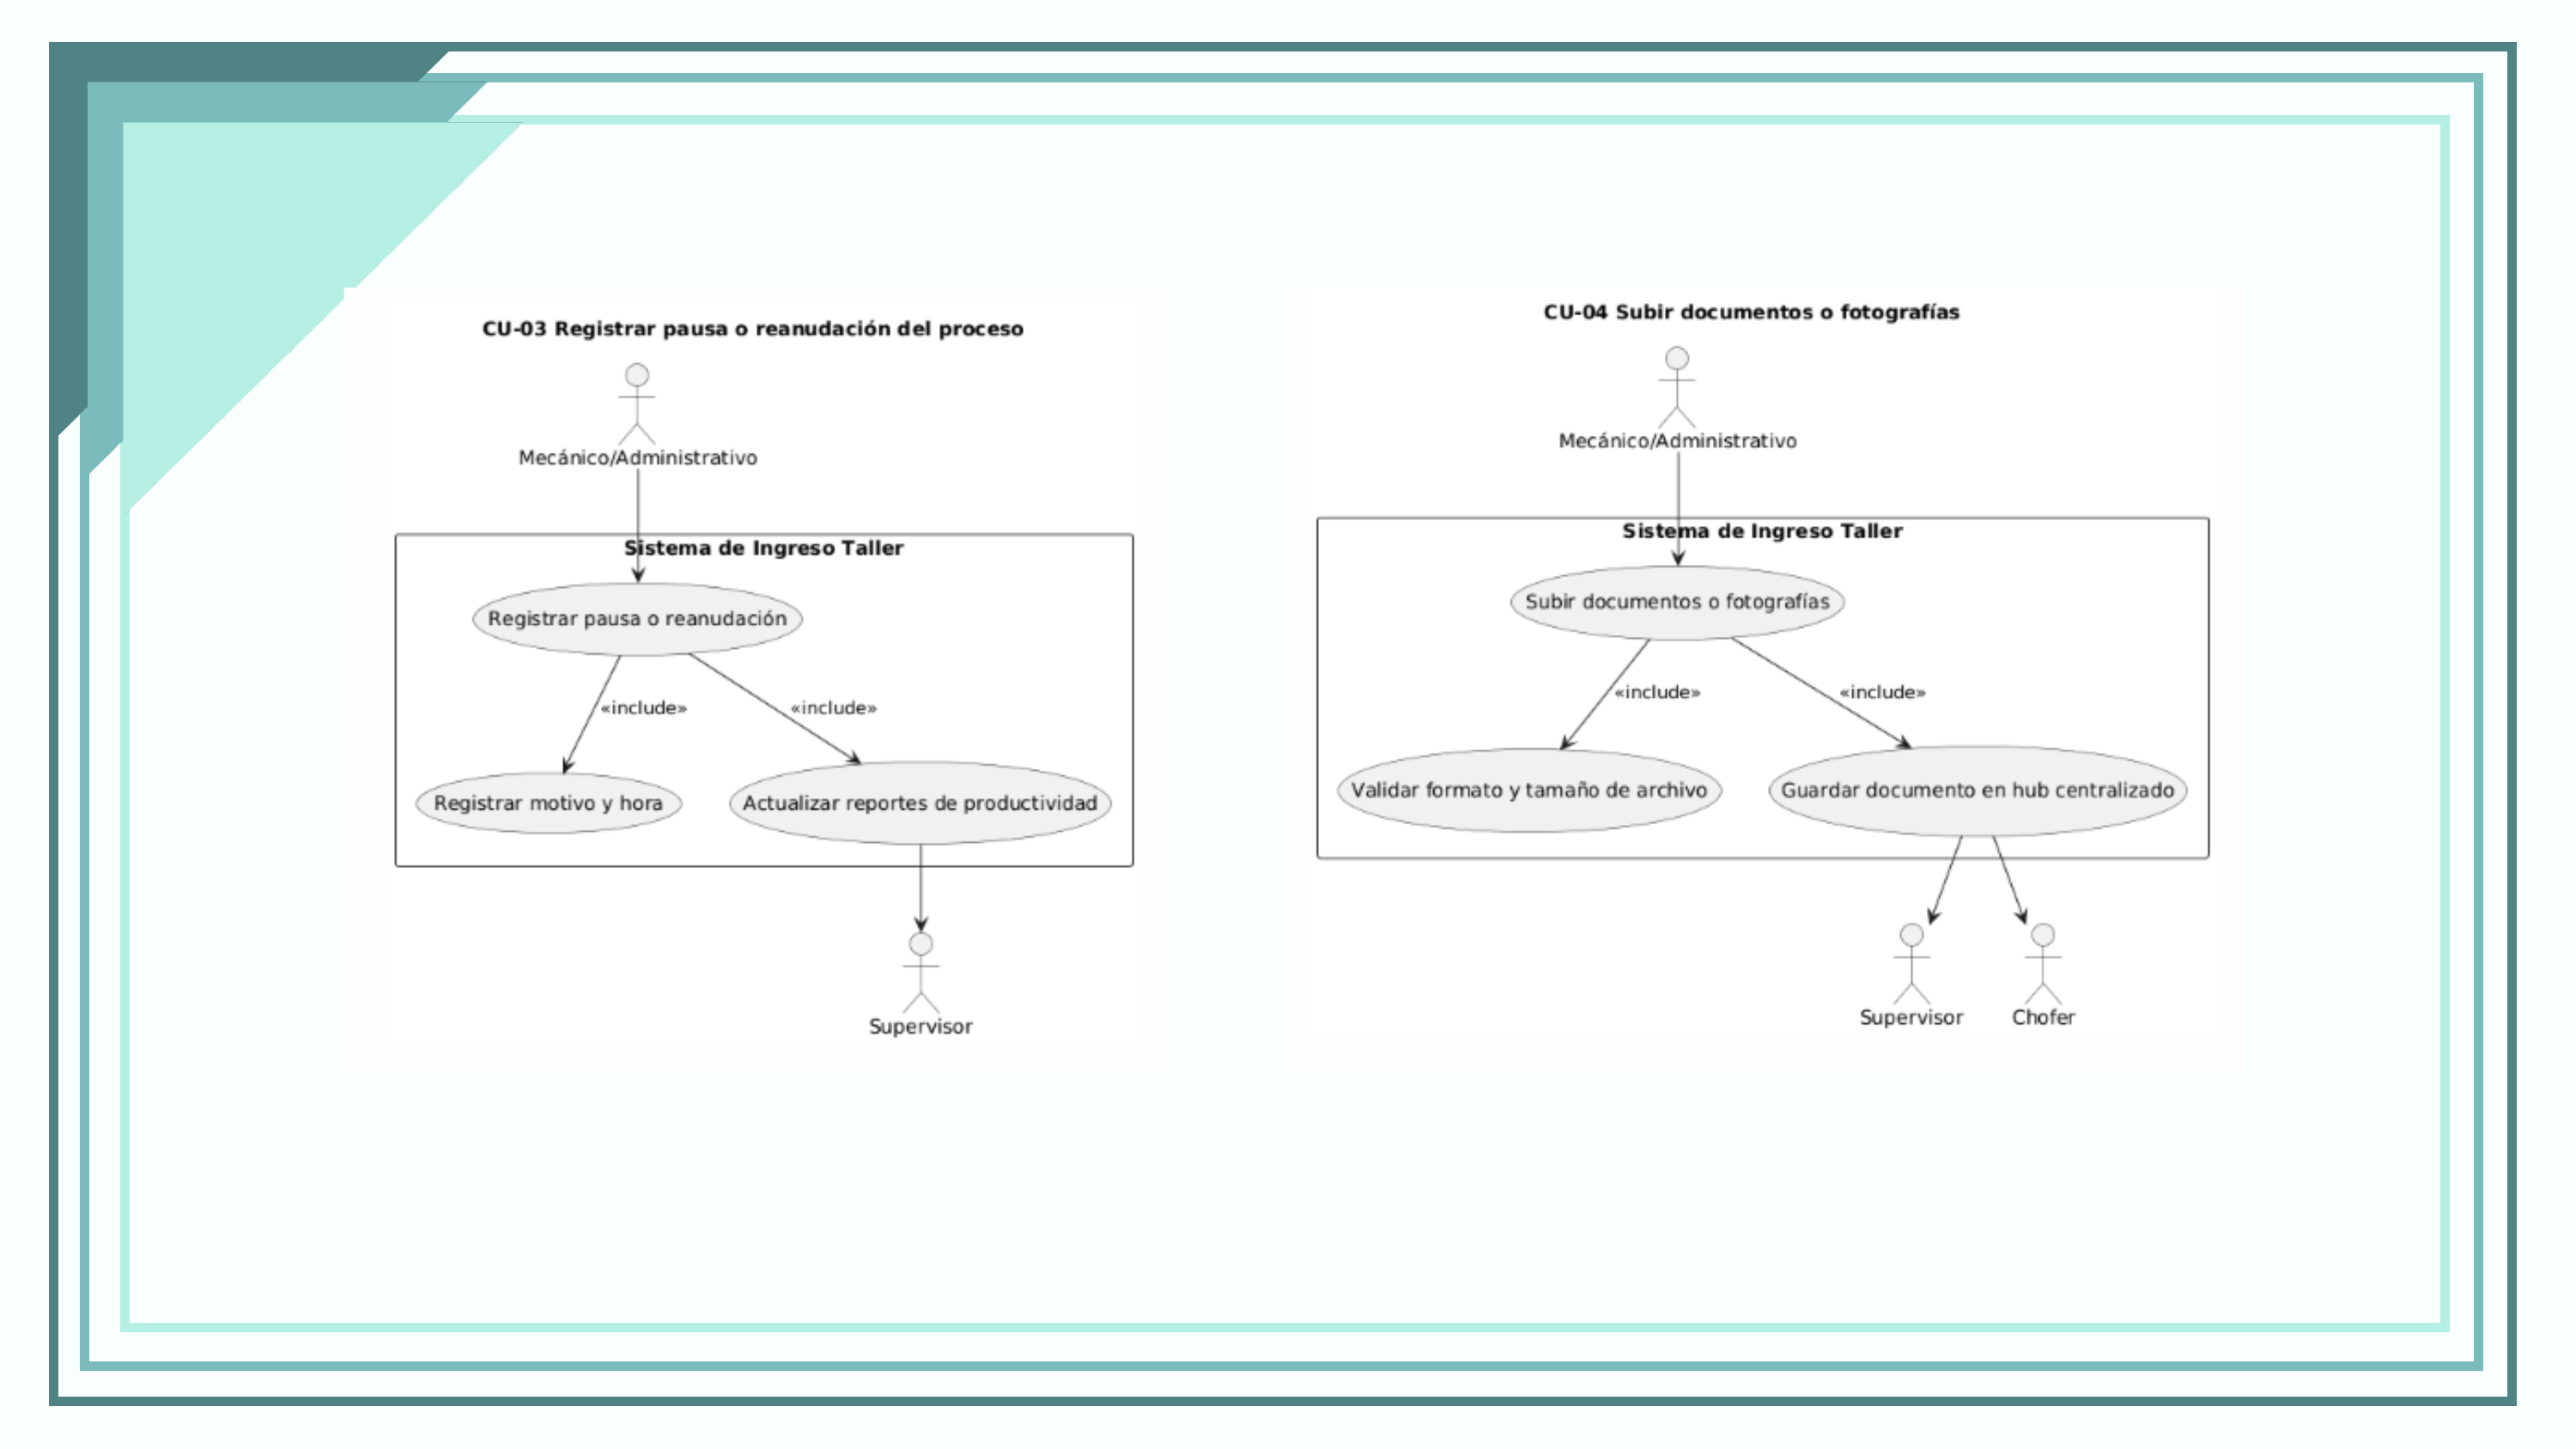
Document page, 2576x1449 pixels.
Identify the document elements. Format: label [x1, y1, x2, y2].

text_box [53, 46, 2512, 1403]
